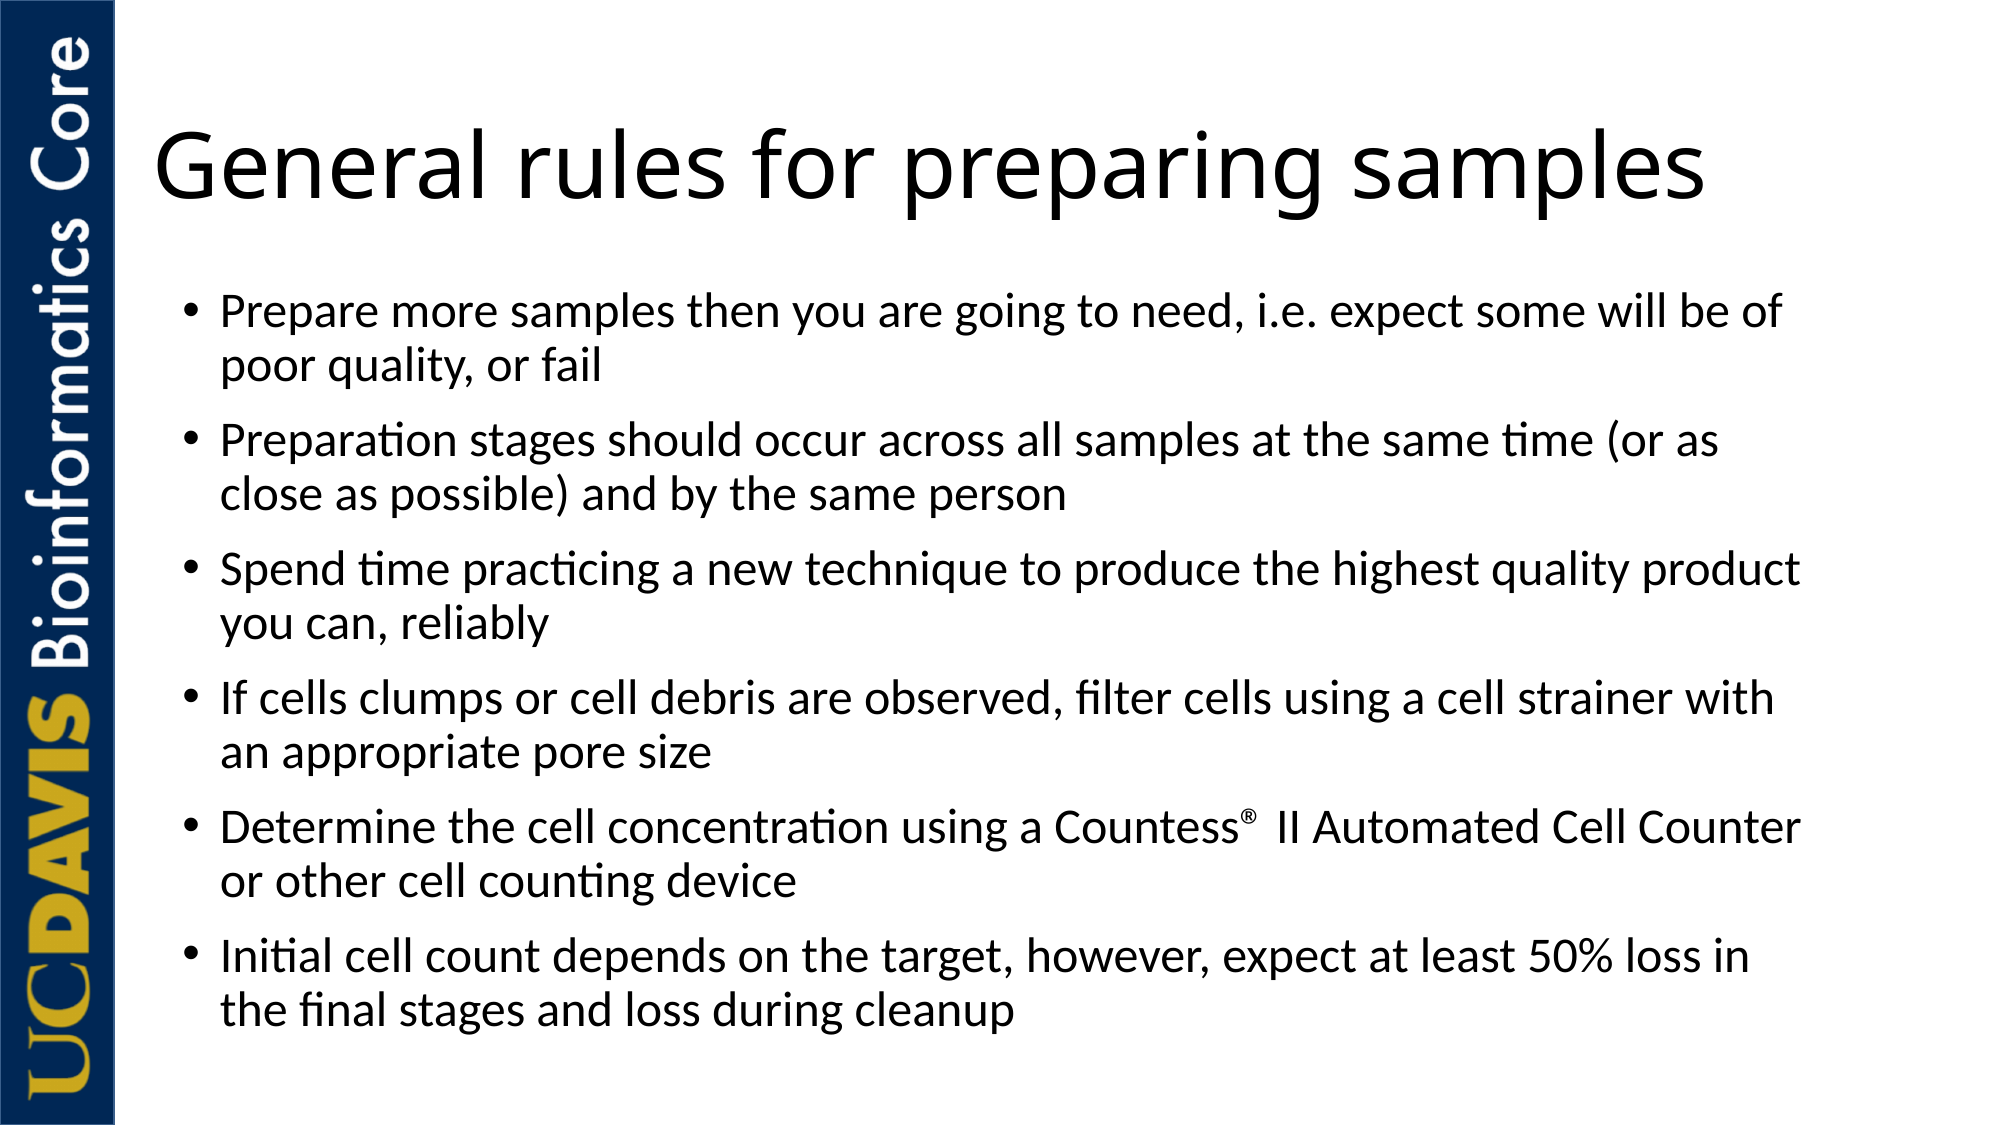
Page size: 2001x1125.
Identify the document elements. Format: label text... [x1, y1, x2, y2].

title General rules for preparing samples [137, 59, 1863, 278]
picture [8, 0, 112, 1121]
list Prepare more samples then you are going to need, i.e. expect some will be of poor quality, or fail Preparation stages should occur across all samples at the same time (or as close as possible) and by the same person Spend time practicing a new technique to produce the highest quality product you can, reliably If cells clumps or cell debris are observed, filter cells using a cell strainer with an appropriate pore size Determine the cell concentration using a Countess® II Automated Cell Counter or other cell counting device Initial cell count depends on the target, however, expect at least 50% loss in the final stages and loss during cleanup [167, 277, 1825, 991]
